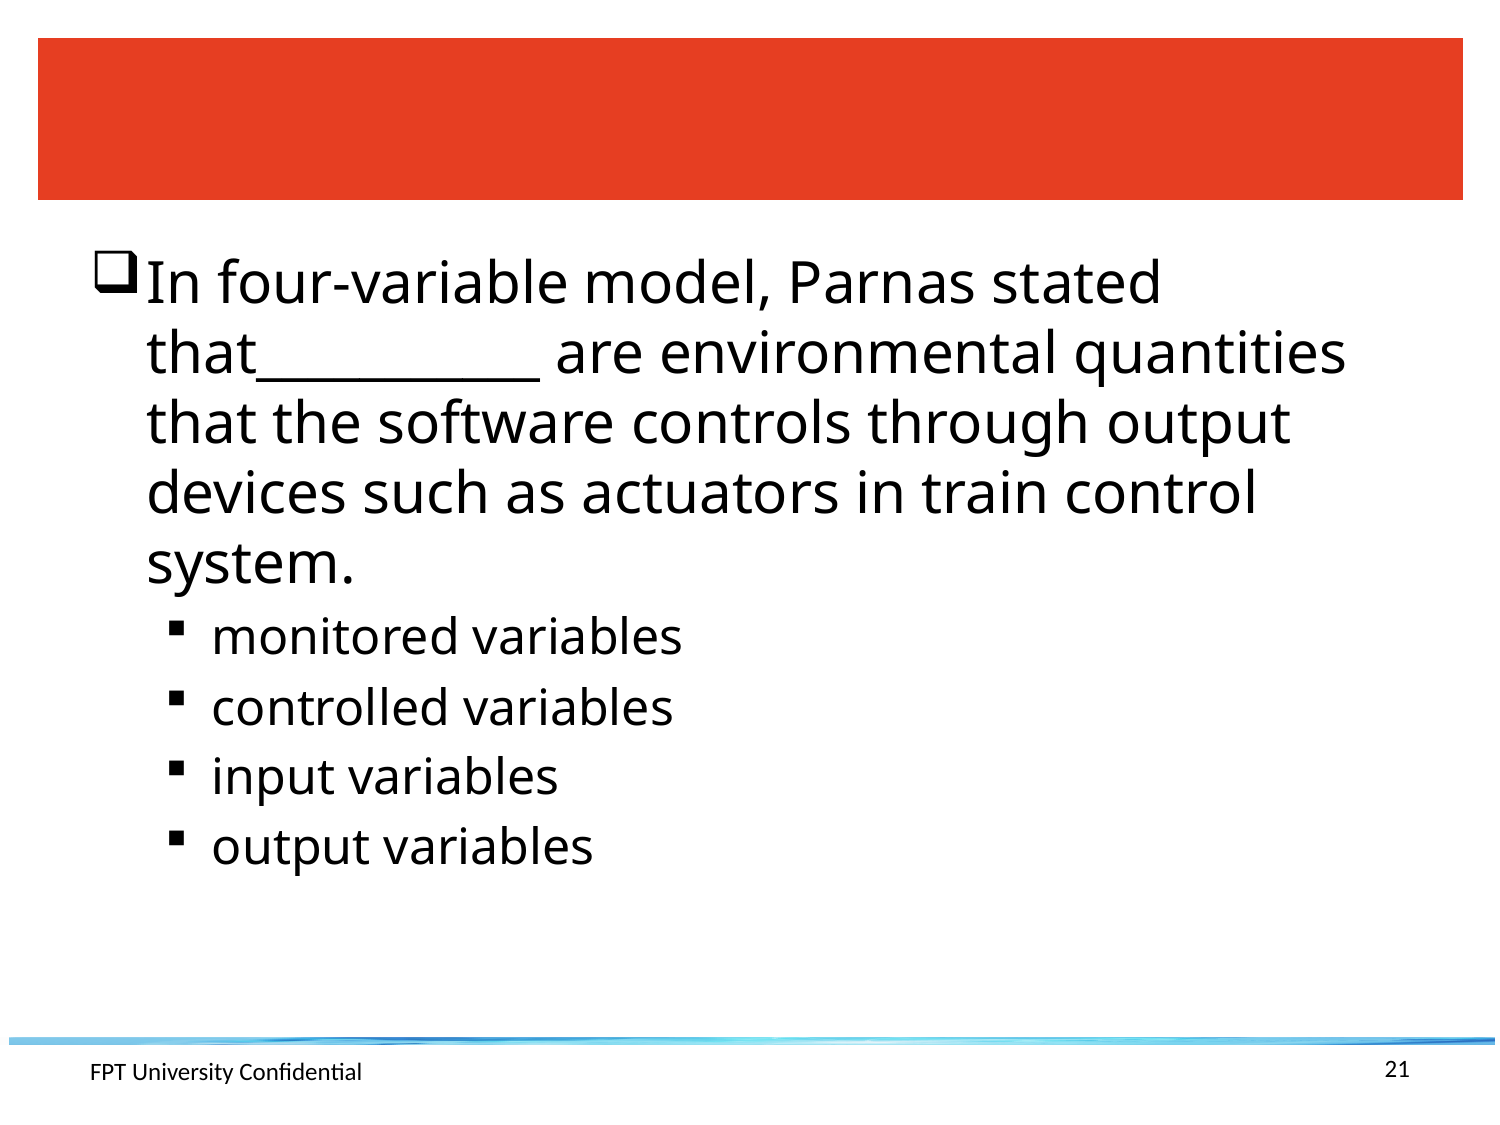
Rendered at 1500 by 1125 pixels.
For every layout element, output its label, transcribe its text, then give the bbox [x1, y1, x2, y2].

picture [0, 1037, 1500, 1045]
list In four-variable model, Parnas stated that___________ are environmental quantities that the software controls through output devices such as actuators in train control system. monitored variables controlled variables input variables output variables [75, 237, 1425, 1005]
